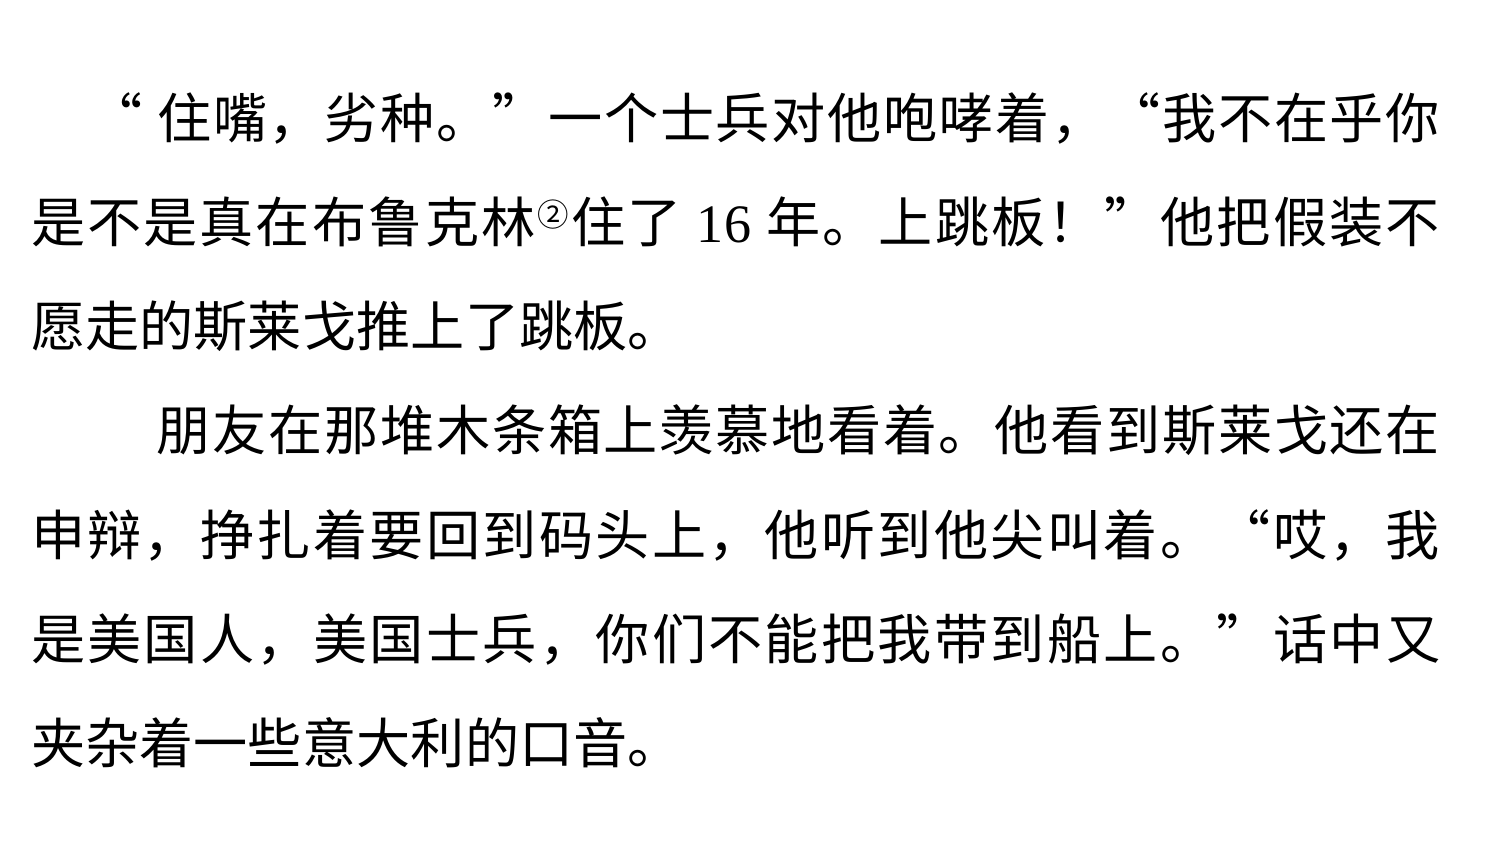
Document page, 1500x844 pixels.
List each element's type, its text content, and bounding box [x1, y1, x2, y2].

text_box “住嘴，劣种。”一个士兵对他咆哮着，“我不在乎你是不是真在布鲁克林②住了16年。上跳板！”他把假装不愿走的斯莱戈推上了跳板。 朋友在那堆木条箱上羡慕地看着。他看到斯莱戈还在申辩，挣扎着要回到码头上，他听到他尖叫着。“哎，我是美国人，美国士兵，你们不能把我带到船上。”话中又夹杂着一些意大利的口音。 [16, 37, 1455, 782]
